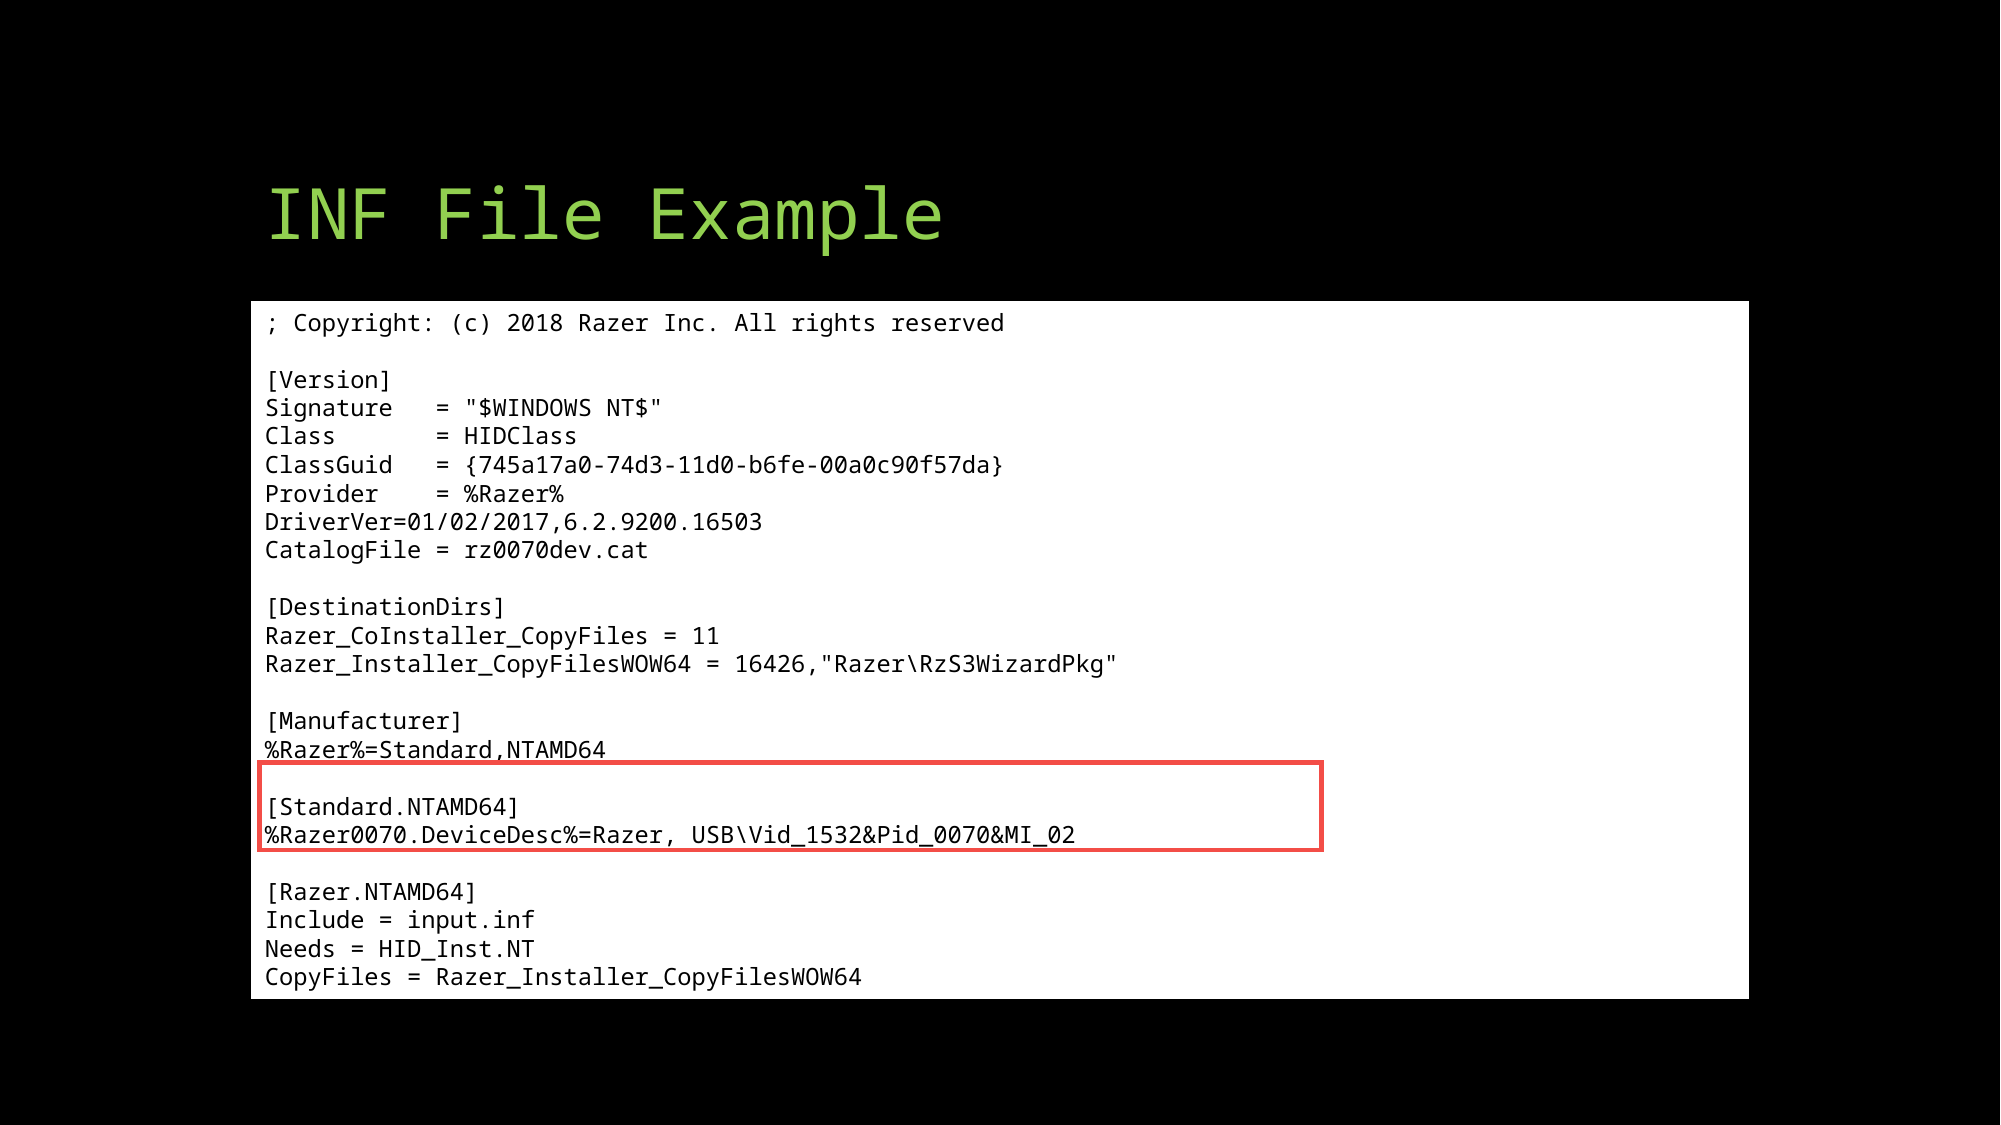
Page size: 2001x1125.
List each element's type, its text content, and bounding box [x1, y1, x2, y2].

list ; Copyright: (c) 2018 Razer Inc. All rights reserved [Version] Signature = "$WINDOWS NT$" Class = HIDClass ClassGuid = {745a17a0-74d3-11d0-b6fe-00a0c90f57da} Provider = %Razer% DriverVer=01/02/2017,6.2.9200.16503 CatalogFile = rz0070dev.cat [DestinationDirs] Razer_CoInstaller_CopyFiles = 11 Razer_Installer_CopyFilesWOW64 = 16426,"Razer\RzS3WizardPkg" [Manufacturer] %Razer%=Standard,NTAMD64 [Standard.NTAMD64] %Razer0070.DeviceDesc%=Razer, USB\Vid_1532&Pid_0070&MI_02 [Razer.NTAMD64] Include = input.inf Needs = HID_Inst.NT CopyFiles = Razer_Installer_CopyFilesWOW64 [249, 299, 1751, 1001]
title INF File Example [249, 75, 1750, 263]
text_box [258, 761, 1323, 851]
